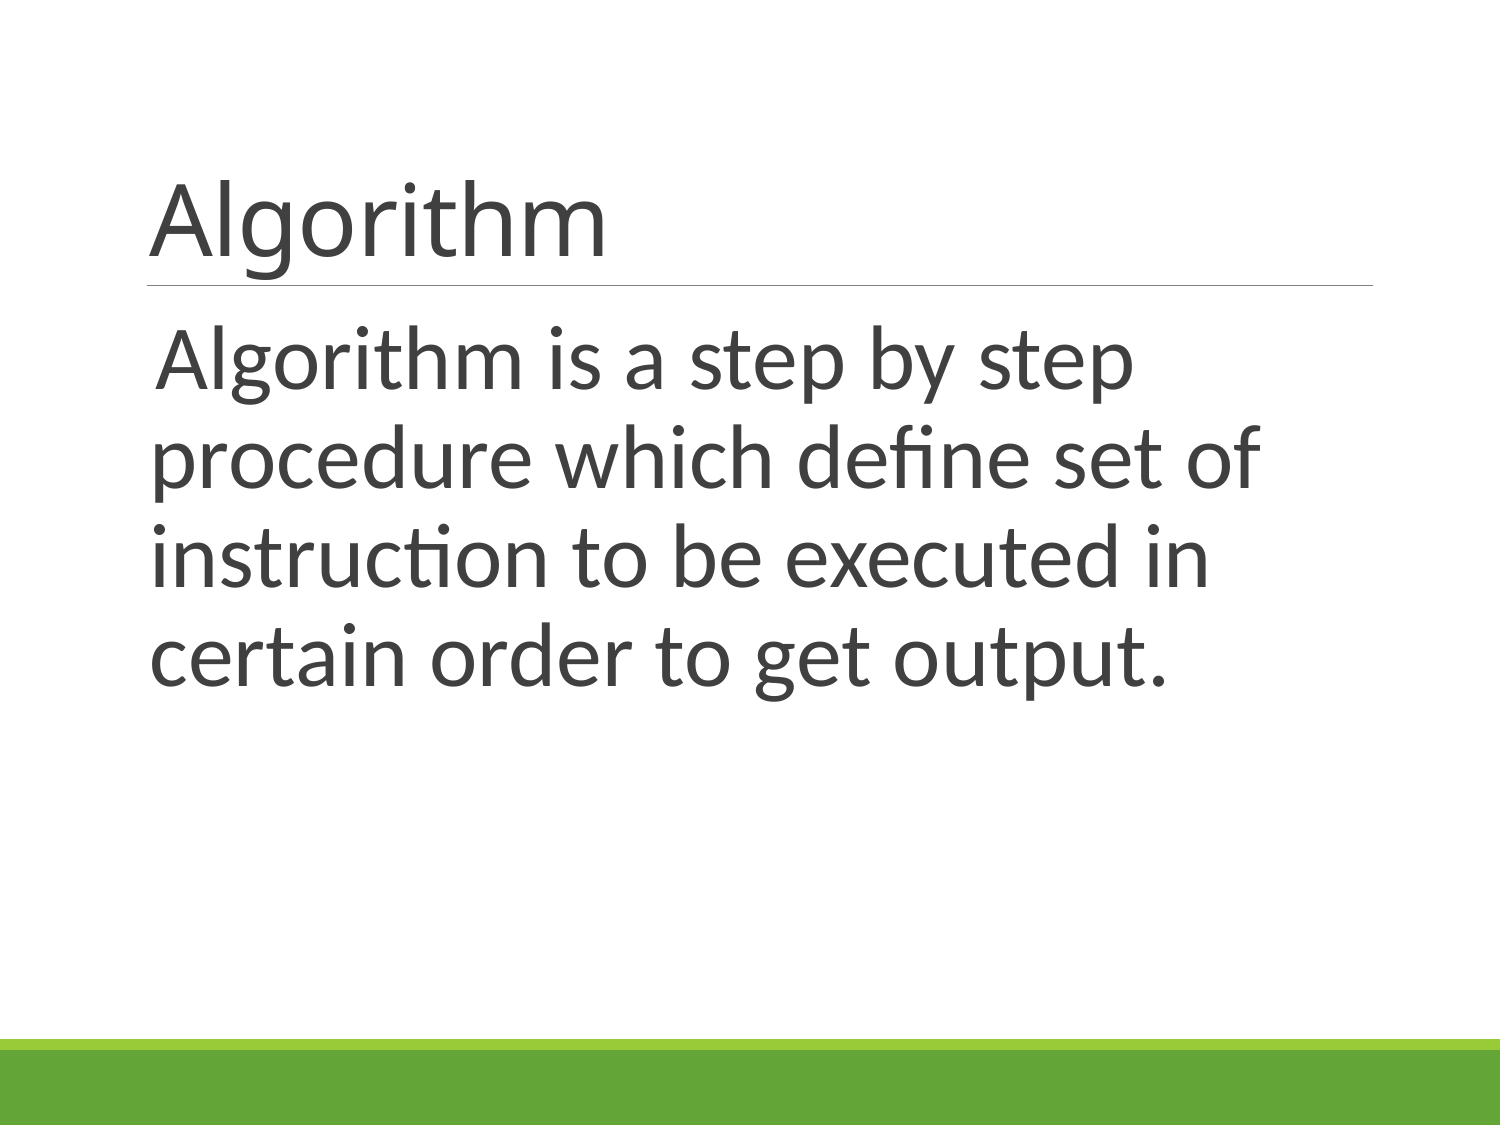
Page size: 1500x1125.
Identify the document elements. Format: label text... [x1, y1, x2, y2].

title Algorithm [134, 47, 1373, 285]
list Algorithm is a step by step procedure which define set of instruction to be executed in certain order to get output. [134, 302, 1373, 963]
